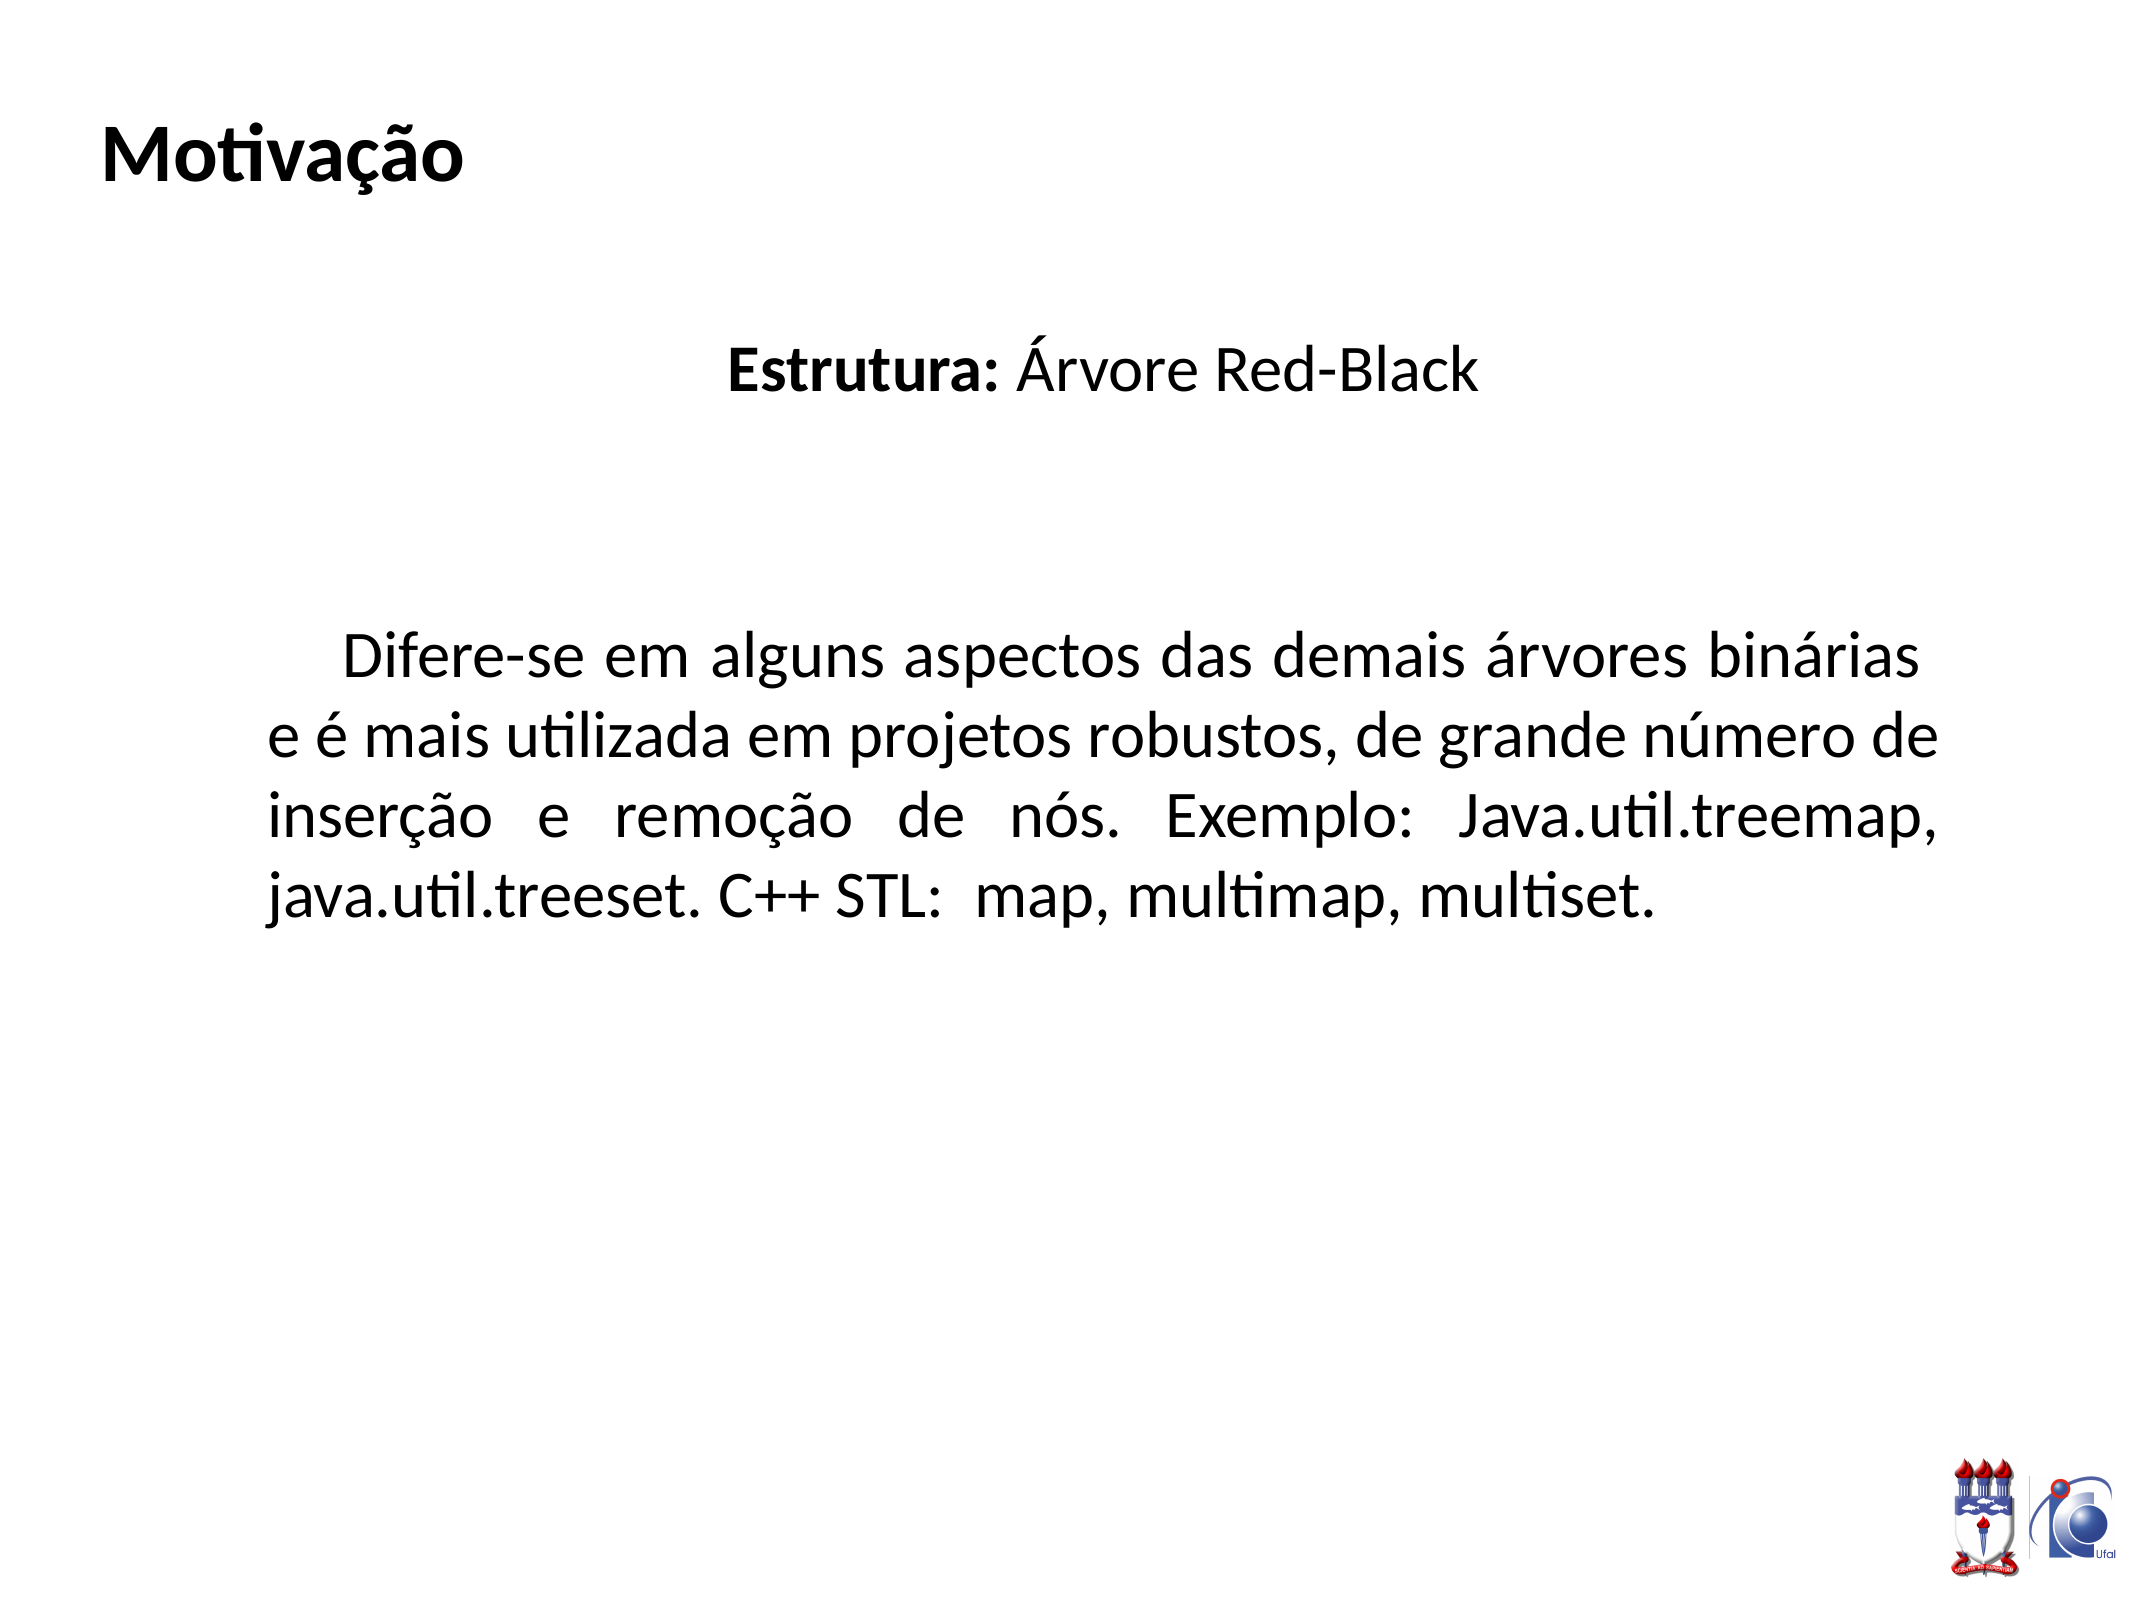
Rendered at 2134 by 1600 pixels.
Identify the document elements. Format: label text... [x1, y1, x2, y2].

picture [1948, 1456, 2020, 1579]
text_box Difere-se em alguns aspectos das demais árvores binárias e é mais utilizada em projetos robustos, de grande número de inserção e remoção de nós. Exemplo: Java.util.treemap, java.util.treeset. C++ STL: map, multimap, multiset. [176, 595, 1957, 946]
picture [2028, 1476, 2116, 1559]
title Motivação [92, 72, 2042, 250]
text_box Estrutura: Árvore Red-Black [496, 309, 1637, 473]
